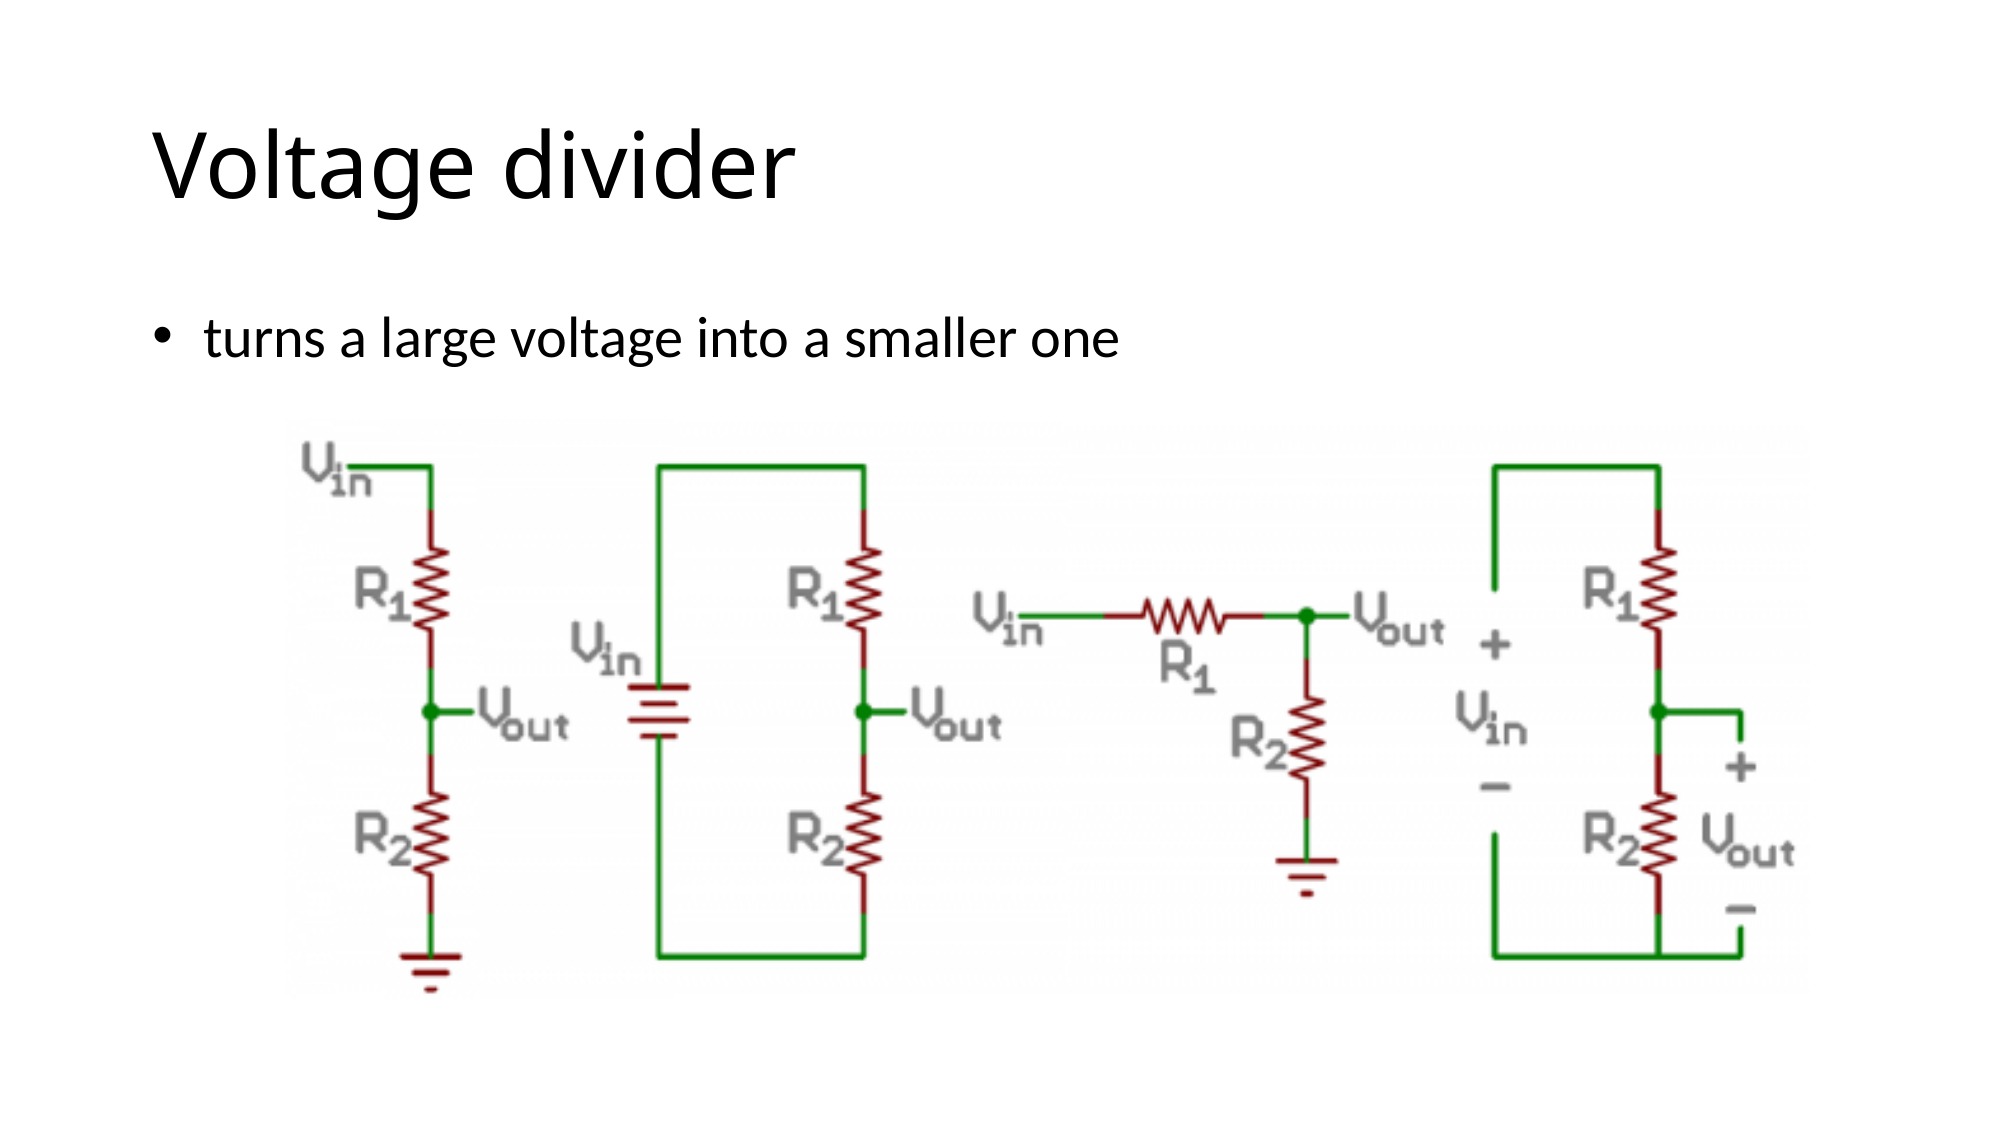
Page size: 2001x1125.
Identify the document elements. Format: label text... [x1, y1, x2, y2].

list turns a large voltage into a smaller one [137, 299, 1863, 398]
title Voltage divider [137, 59, 1863, 278]
picture [285, 419, 1810, 1000]
